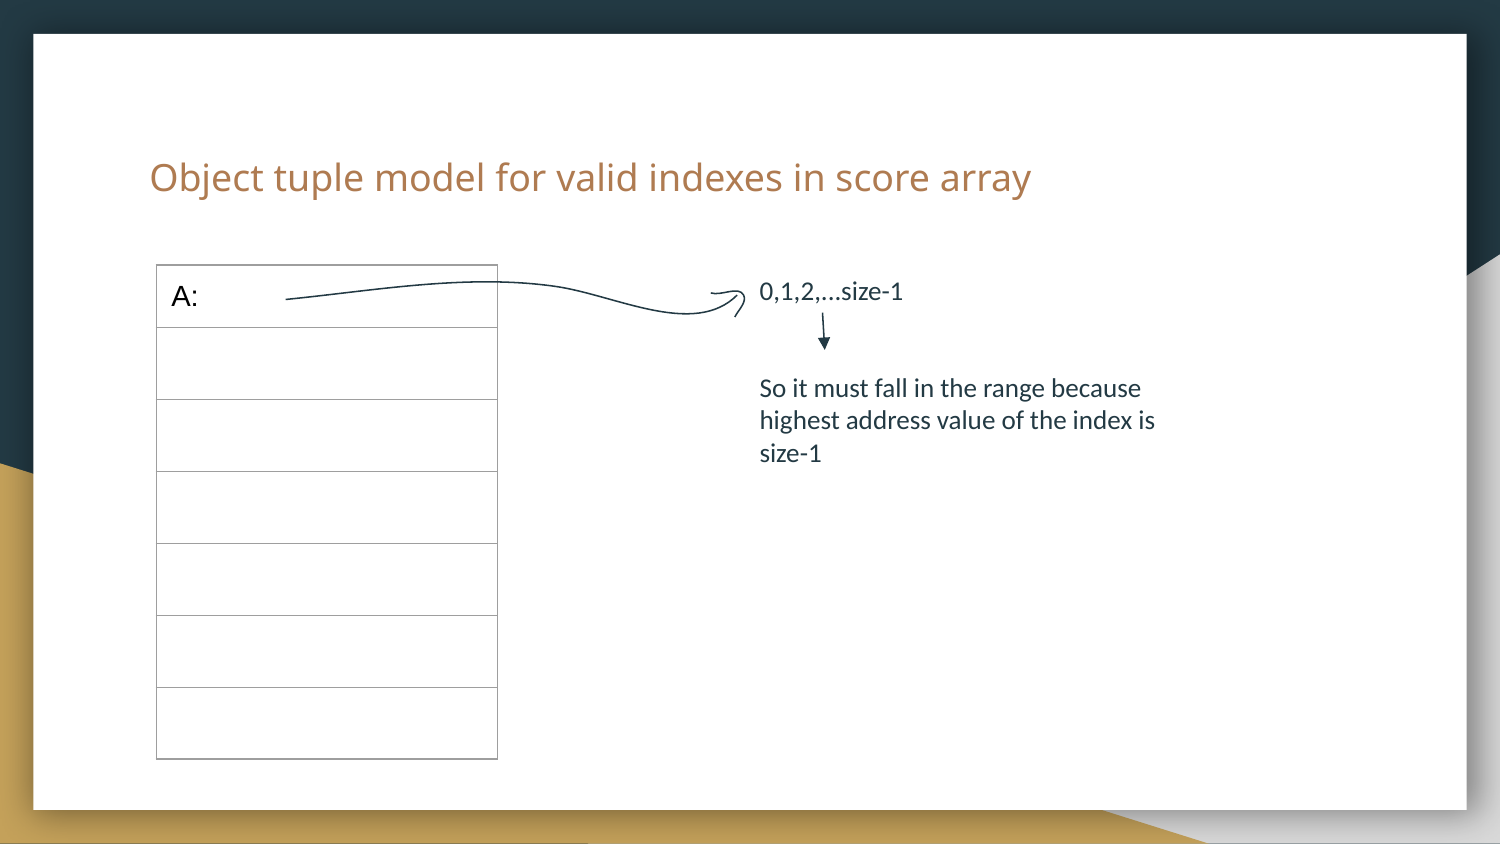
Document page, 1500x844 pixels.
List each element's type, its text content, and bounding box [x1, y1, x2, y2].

text_box [710, 291, 744, 318]
table_cell [157, 328, 497, 399]
table_cell [157, 400, 497, 471]
text_box 0,1,2,...size-1 So it must fall in the range because highest address value of the index is size-1 [744, 258, 1214, 486]
table_cell [157, 616, 497, 687]
table_cell [157, 688, 497, 758]
title Object tuple model for valid indexes in score array [134, 138, 1366, 225]
text_box [285, 281, 723, 314]
table_cell [157, 472, 497, 543]
table_header A: [157, 266, 497, 327]
table_cell [157, 544, 497, 615]
